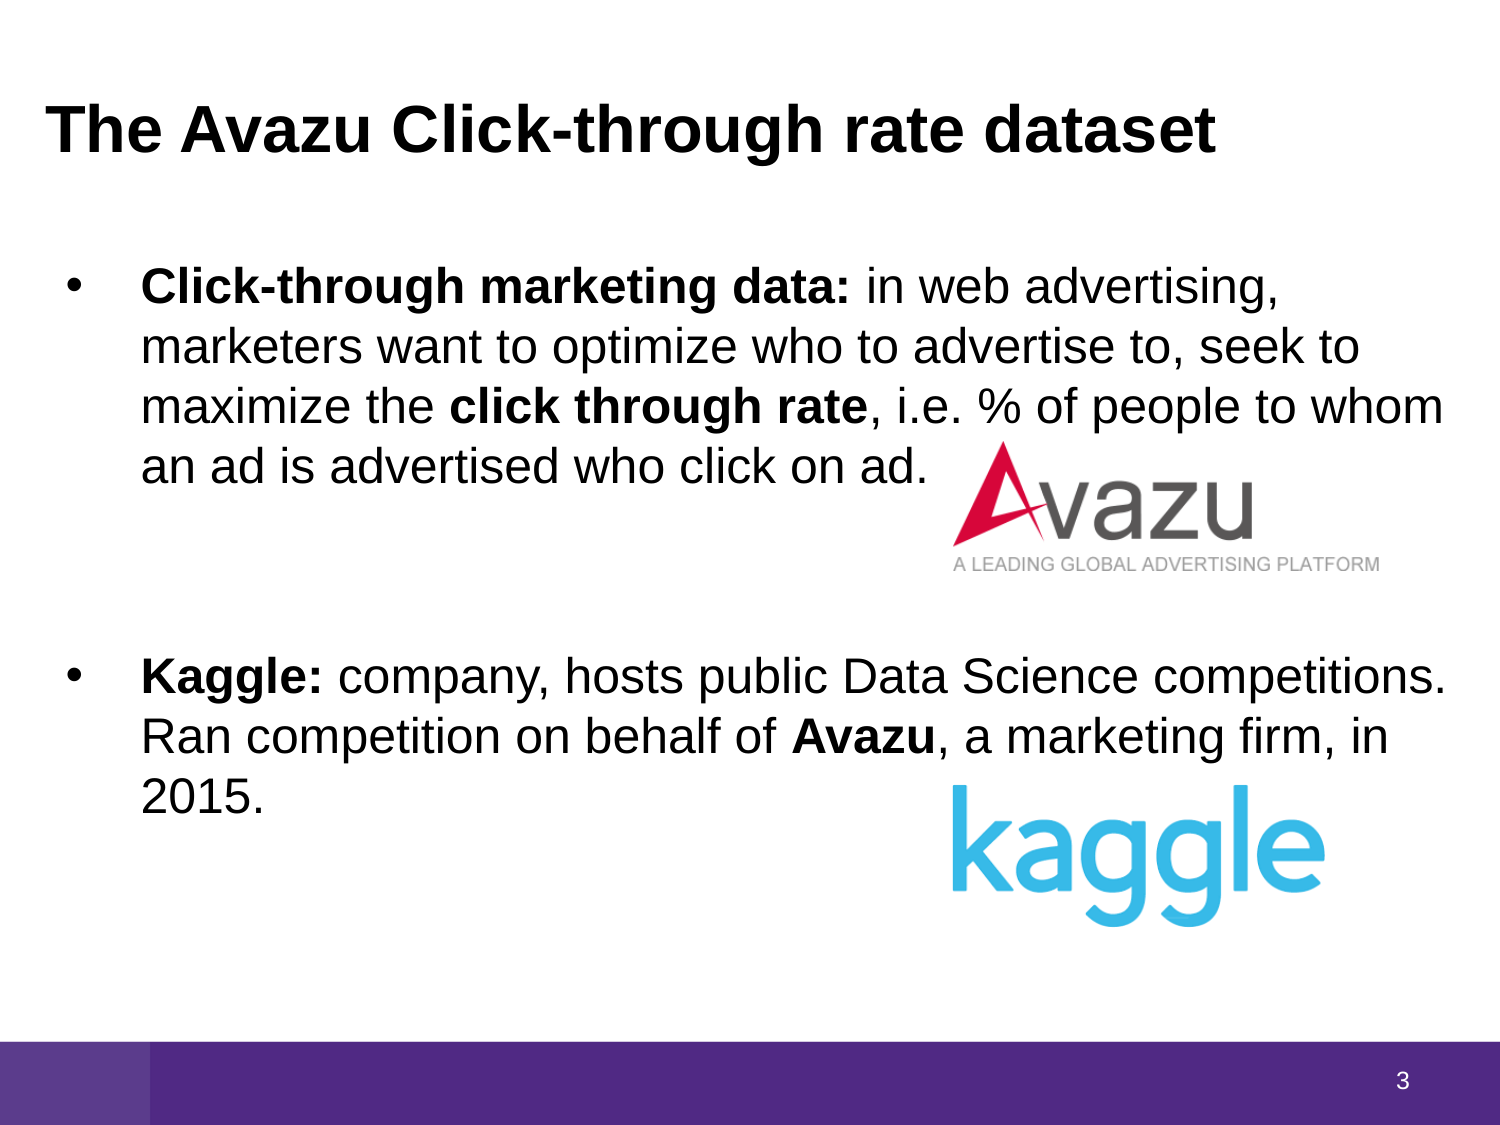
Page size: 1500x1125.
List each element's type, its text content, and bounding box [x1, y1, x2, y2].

slide_number 2 [1074, 1042, 1425, 1103]
picture [0, 0, 1500, 1125]
subtitle Click-through marketing data: in web advertising, marketers want to optimize who to advertise to, seek to maximize the click through rate, i.e. % of people to whom an ad is advertised who click on ad. Kaggle: company, hosts public Data Science competitions. Ran competition on behalf of Avazu, a marketing firm, in 2015. [50, 246, 1476, 886]
title The Avazu Click-through rate dataset [30, 5, 1343, 247]
